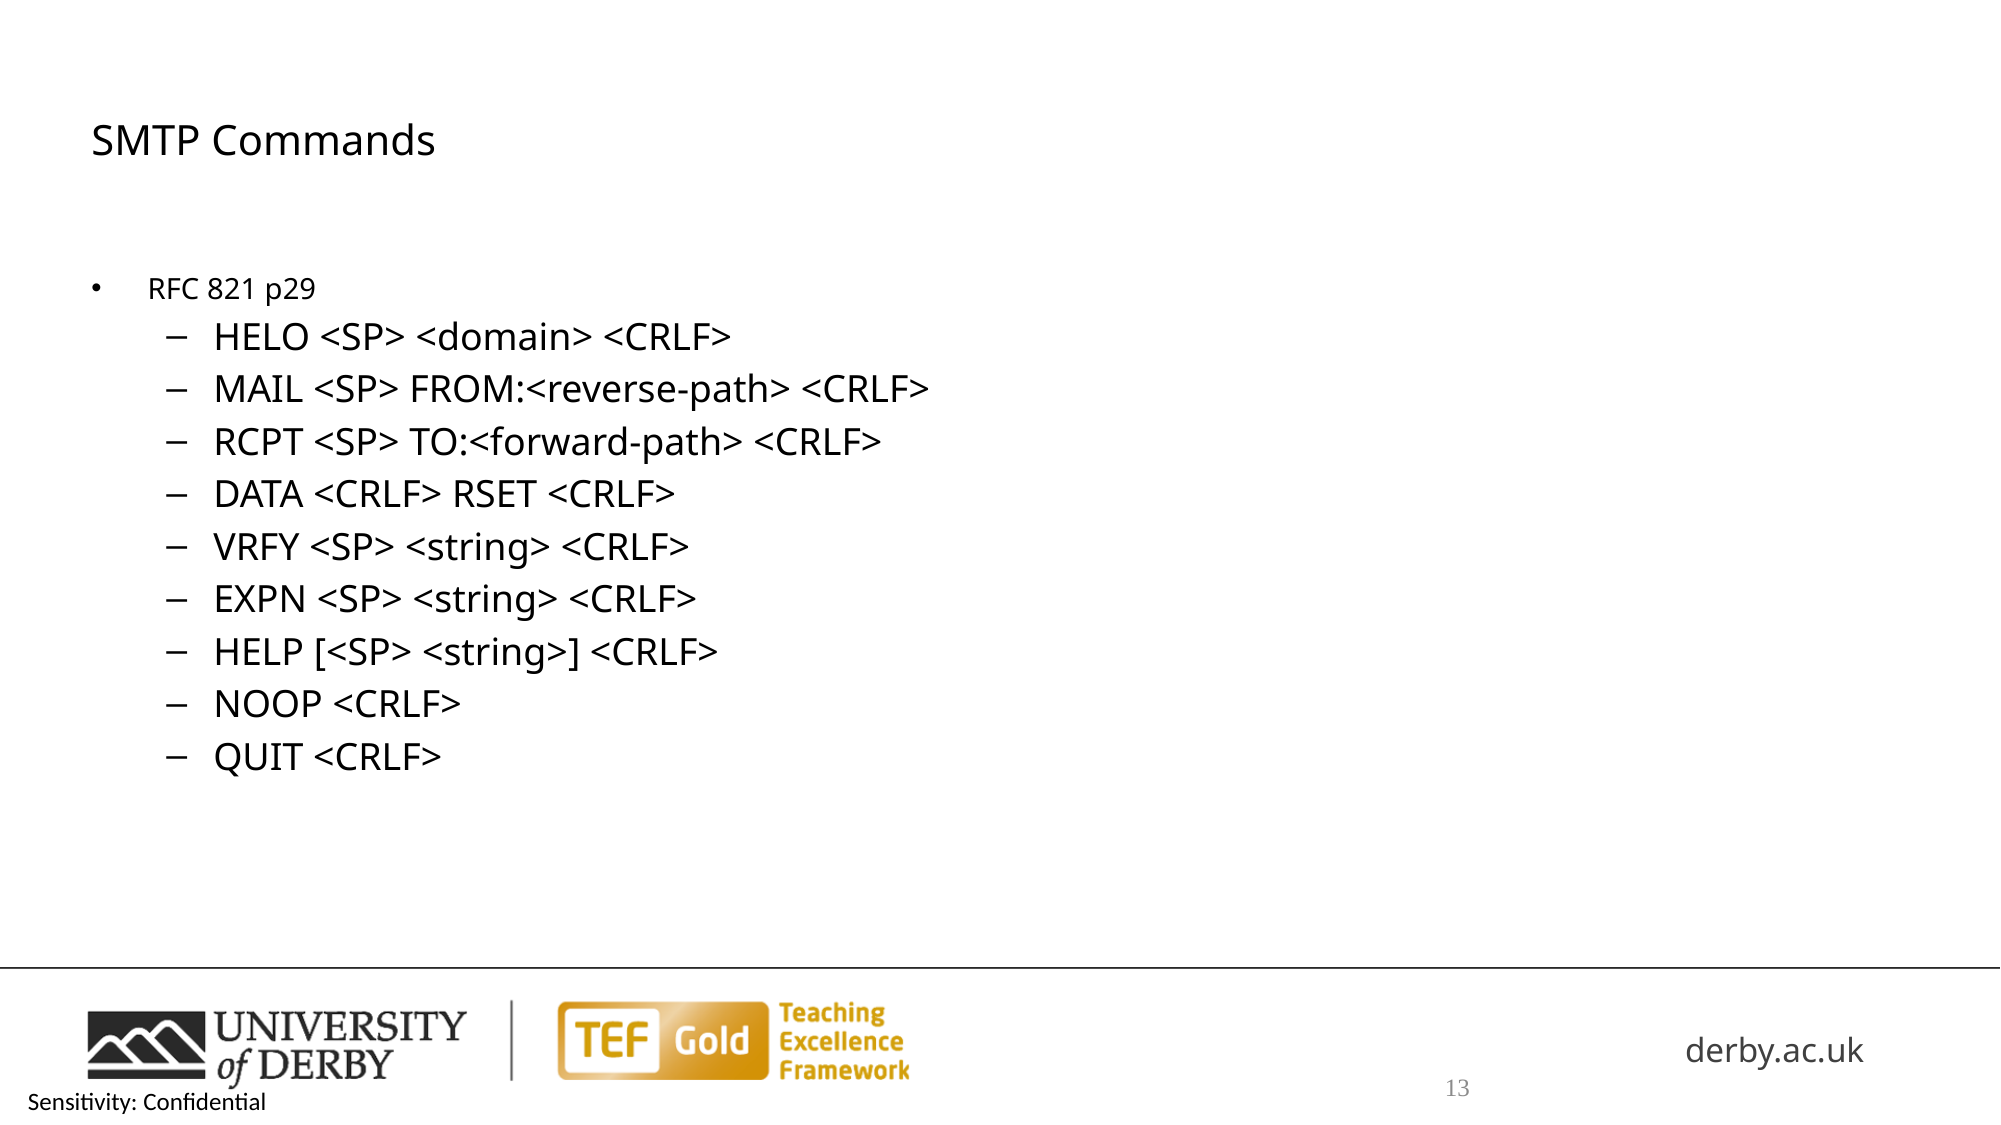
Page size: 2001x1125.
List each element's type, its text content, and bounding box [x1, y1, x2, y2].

slide_number 13 [1425, 1057, 1485, 1117]
list RFC 821 p29 HELO <SP> <domain> <CRLF> MAIL <SP> FROM:<reverse-path> <CRLF> RCPT <SP> TO:<forward-path> <CRLF> DATA <CRLF> RSET <CRLF> VRFY <SP> <string> <CRLF> EXPN <SP> <string> <CRLF> HELP [<SP> <string>] <CRLF> NOOP <CRLF> QUIT <CRLF> [76, 262, 1900, 934]
title SMTP Commands [76, 45, 1900, 233]
picture [0, 967, 2000, 1125]
